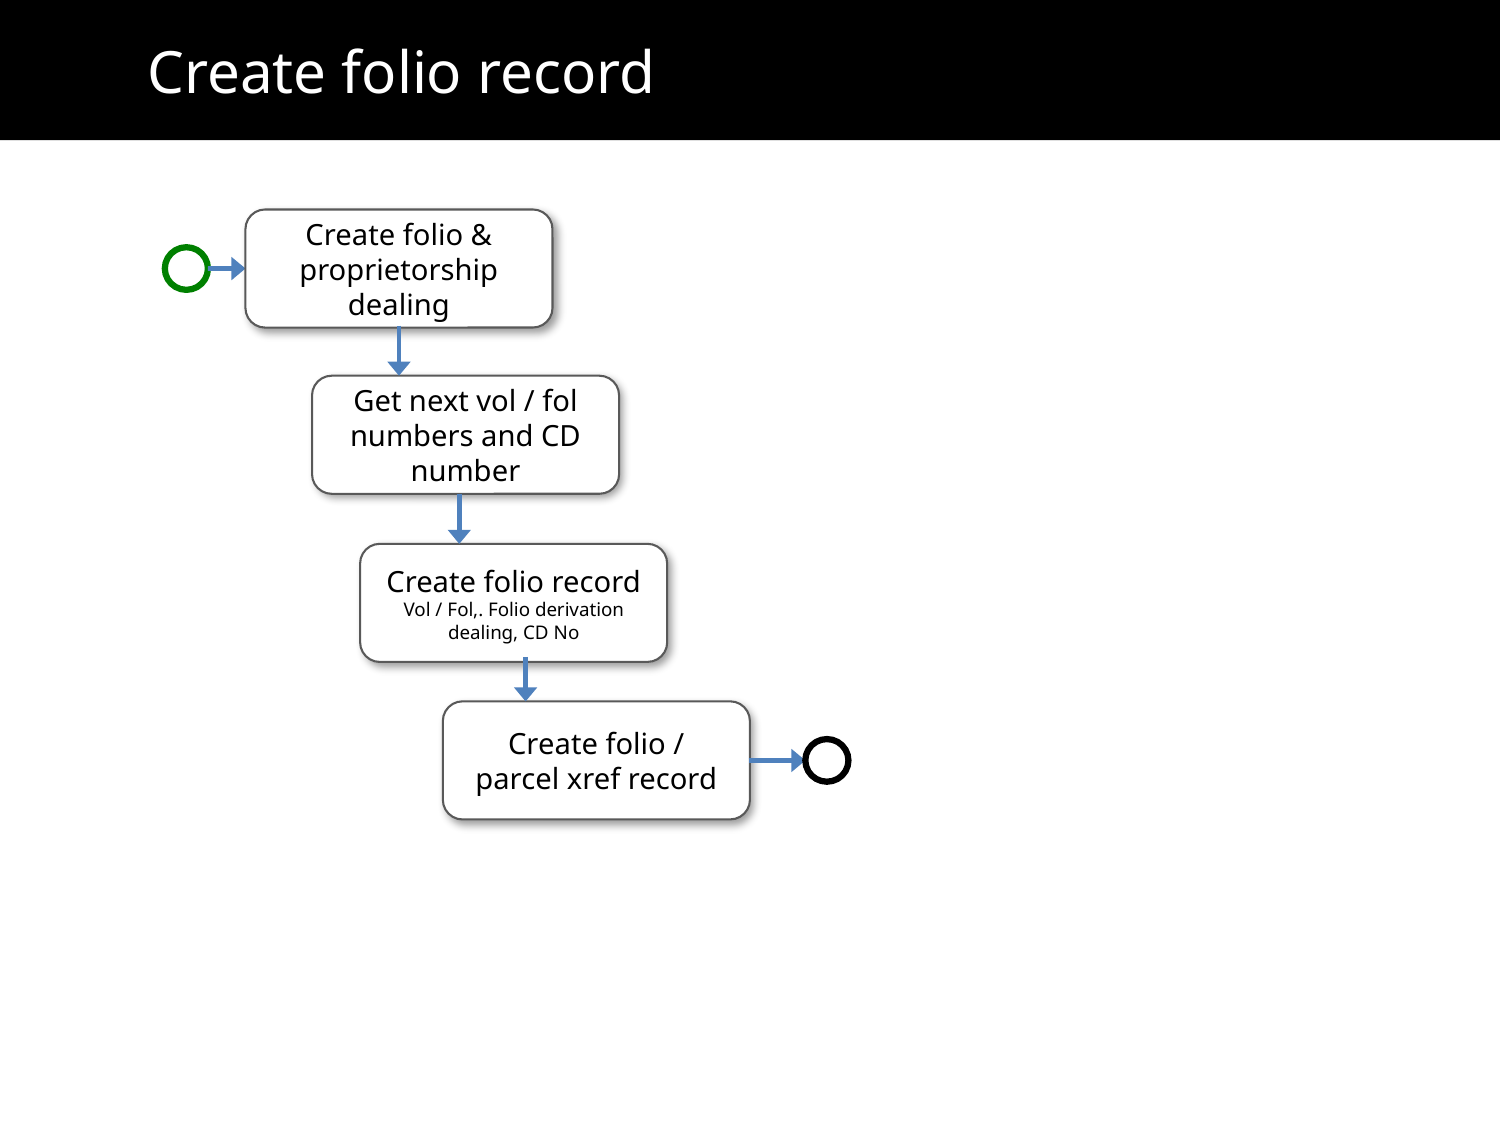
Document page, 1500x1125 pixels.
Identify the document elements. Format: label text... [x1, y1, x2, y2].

text_box Create folio & proprietorship dealing [243, 207, 555, 330]
text_box Get next vol / fol numbers and CD number [309, 373, 622, 496]
text_box Create folio / parcel xref record [440, 699, 753, 822]
text_box [805, 739, 849, 782]
text_box Create folio record [0, 0, 1500, 141]
text_box Create folio record Vol / Fol,. Folio derivation dealing, CD No [358, 541, 670, 665]
text_box [164, 247, 208, 290]
